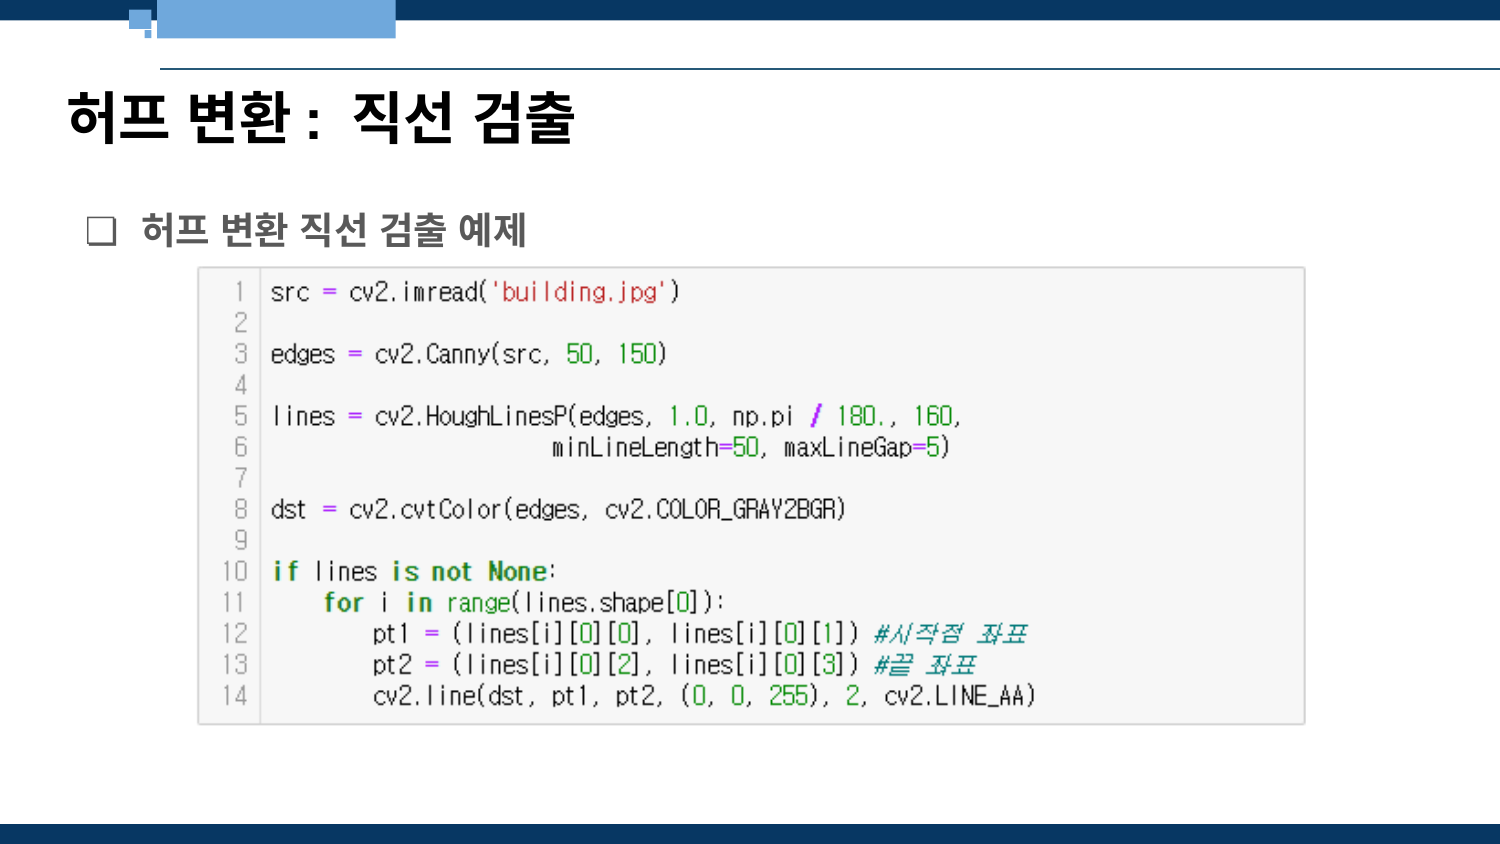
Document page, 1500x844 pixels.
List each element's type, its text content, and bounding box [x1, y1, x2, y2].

picture [113, 61, 1500, 76]
text_box [396, 0, 1500, 21]
text_box [129, 9, 152, 29]
text_box [157, 0, 396, 39]
title 허프 변환: 직선 검출 [51, 72, 1449, 167]
text_box [0, 0, 157, 21]
text_box [0, 824, 1500, 844]
text_box [144, 30, 152, 39]
list 허프 변환 직선 검출 예제 [51, 189, 1449, 750]
picture [193, 264, 1306, 727]
